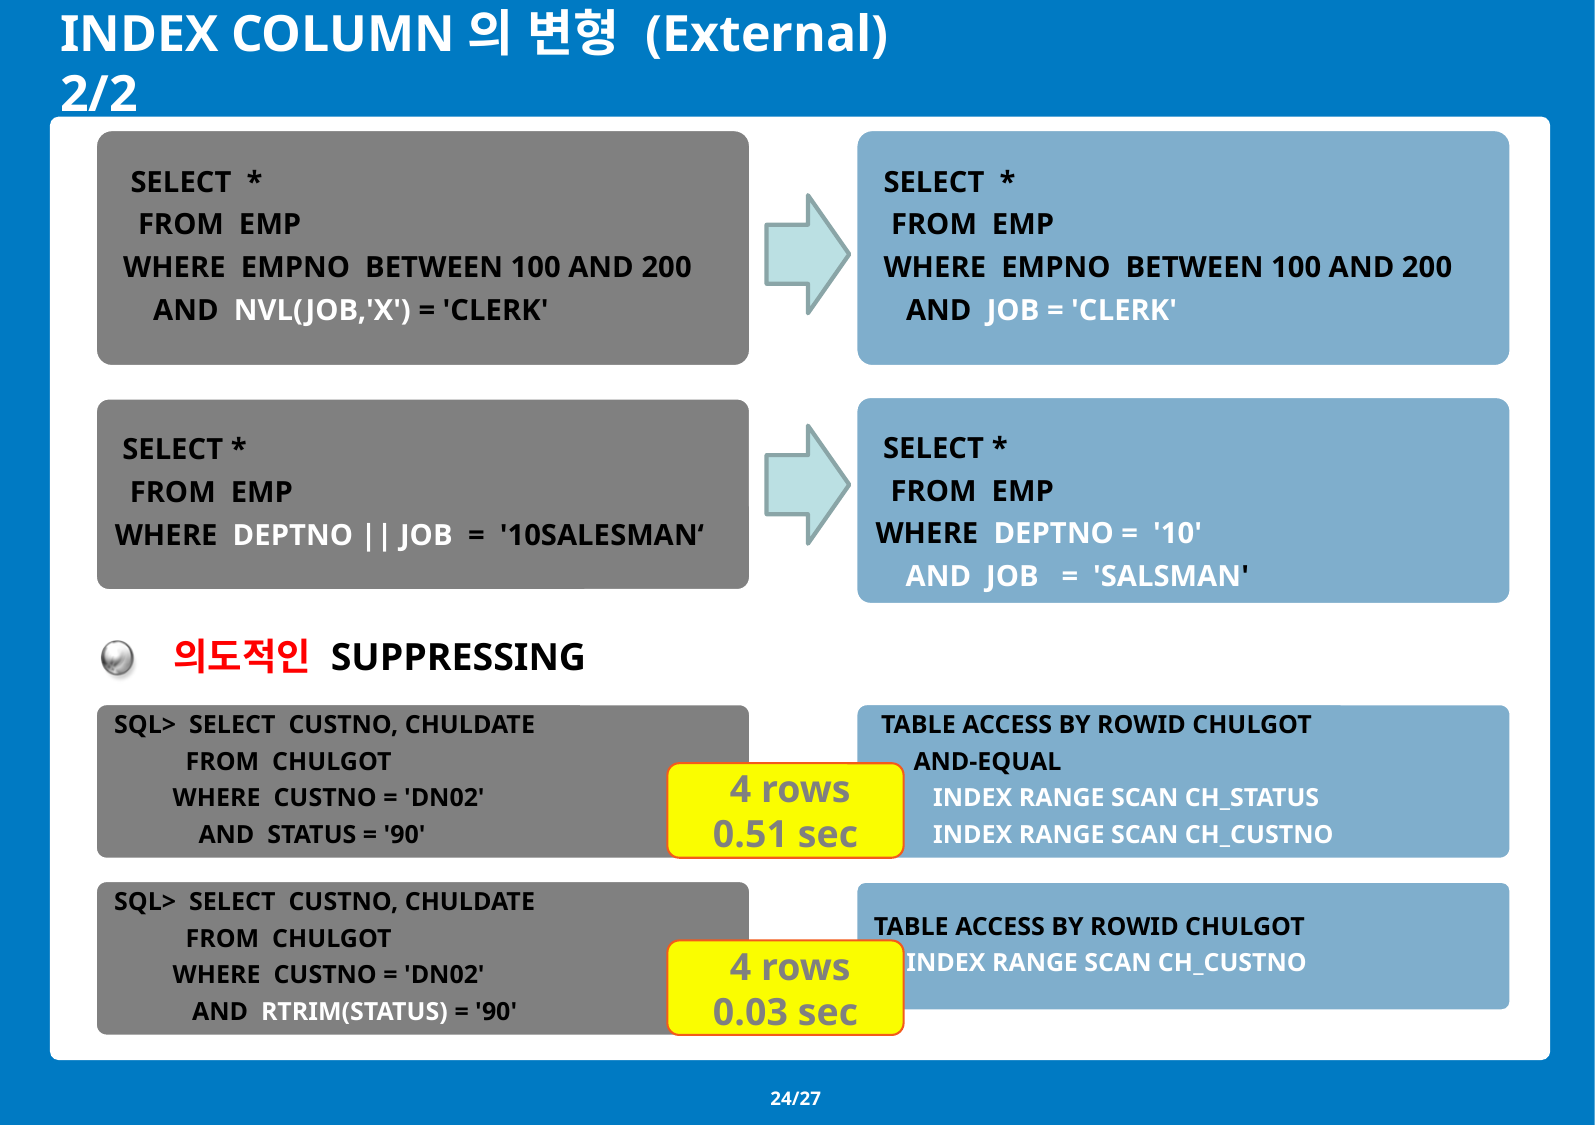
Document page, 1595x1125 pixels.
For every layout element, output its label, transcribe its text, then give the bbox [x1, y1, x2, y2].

title INDEX COLUMN의 변형 (External) 2/2 [44, 16, 981, 107]
text_box SQL> SELECT CUSTNO, CHULDATE FROM CHULGOT WHERE CUSTNO = 'DN02' AND RTRIM(STATUS) = '90' [95, 881, 751, 1036]
text_box SELECT * FROM EMP WHERE DEPTNO || JOB = '10SALESMAN‘ [95, 398, 751, 591]
text_box 4 rows 0.03 sec [667, 940, 904, 1035]
text_box TABLE ACCESS BY ROWID CHULGOT INDEX RANGE SCAN CH_CUSTNO [856, 881, 1511, 1011]
text_box 4 rows 0.51 sec [667, 763, 904, 858]
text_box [100, 633, 881, 685]
text_box SELECT * FROM EMP WHERE DEPTNO = '10' AND JOB = 'SALSMAN' [856, 397, 1511, 604]
text_box SQL> SELECT CUSTNO, CHULDATE FROM CHULGOT WHERE CUSTNO = 'DN02' AND STATUS = '90' [95, 704, 751, 859]
text_box [764, 193, 851, 316]
text_box [764, 423, 851, 546]
text_box SELECT * FROM EMP WHERE EMPNO BETWEEN 100 AND 200 AND JOB = 'CLERK' [856, 130, 1511, 367]
text_box TABLE ACCESS BY ROWID CHULGOT AND-EQUAL INDEX RANGE SCAN CH_STATUS INDEX RANGE SCAN CH_CUSTNO [856, 704, 1511, 859]
text_box SELECT * FROM EMP WHERE EMPNO BETWEEN 100 AND 200 AND NVL(JOB,'X') = 'CLERK' [95, 130, 751, 367]
